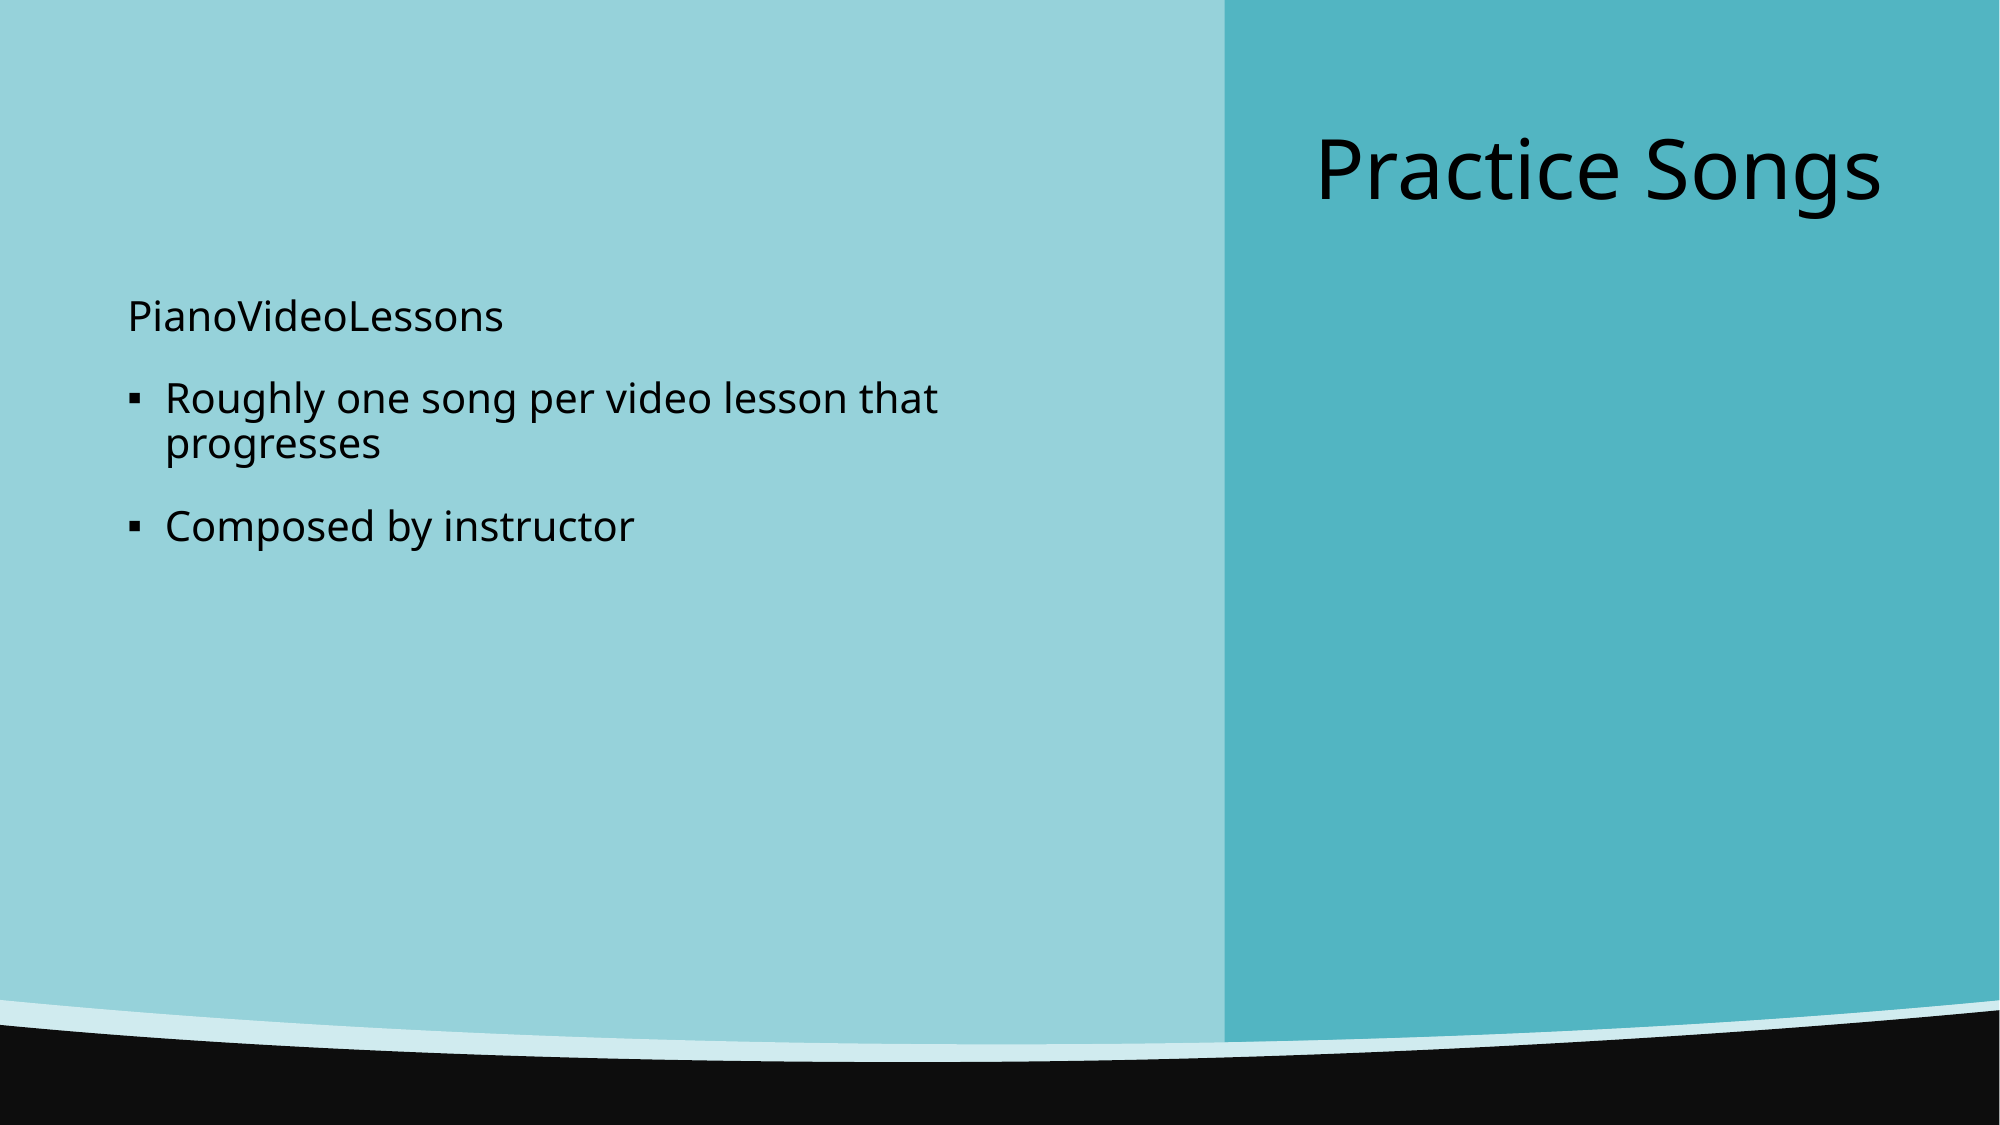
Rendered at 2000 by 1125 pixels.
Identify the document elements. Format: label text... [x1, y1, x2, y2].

list PianoVideoLessons Roughly one song per video lesson that progresses Composed by instructor [112, 287, 1150, 813]
title Practice Songs [1299, 75, 1921, 225]
